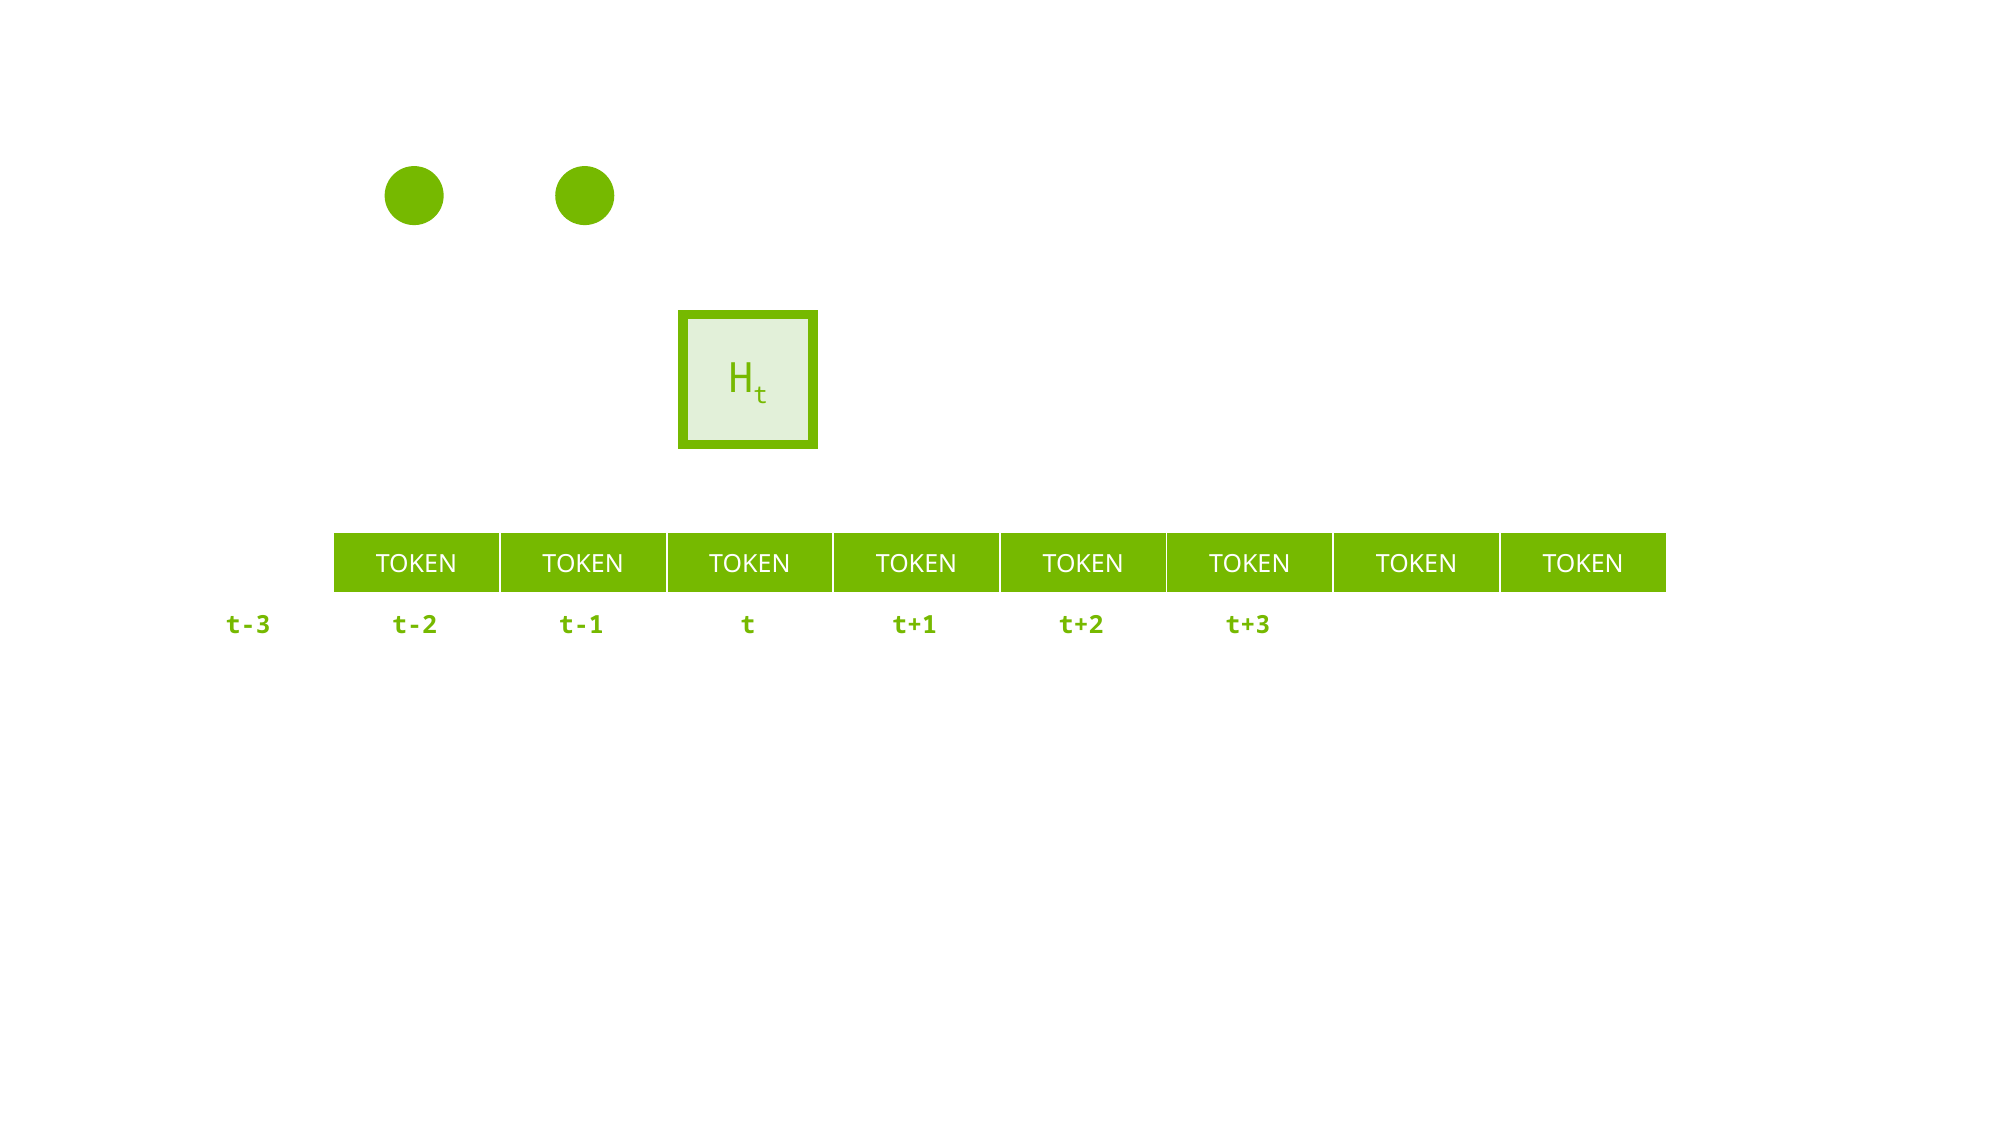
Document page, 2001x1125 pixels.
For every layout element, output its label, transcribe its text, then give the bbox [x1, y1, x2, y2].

table_header TOKEN [1001, 533, 1166, 592]
table_header TOKEN [1167, 533, 1332, 592]
table_header TOKEN [501, 533, 666, 592]
text_box [554, 165, 616, 227]
text_box Ht [682, 314, 814, 445]
table_header t-3 [165, 593, 331, 654]
table_header t [665, 593, 831, 654]
table_header t+3 [1165, 593, 1331, 654]
table_header TOKEN [1334, 533, 1499, 592]
table_header t-2 [331, 593, 498, 654]
table_header TOKEN [834, 533, 999, 592]
table_header t+2 [998, 593, 1165, 654]
table_header TOKEN [1501, 533, 1666, 592]
table_header TOKEN [334, 533, 499, 592]
table_header t-1 [498, 593, 665, 654]
text_box [383, 165, 445, 227]
table_header TOKEN [668, 533, 832, 592]
table_header t+1 [831, 593, 998, 654]
